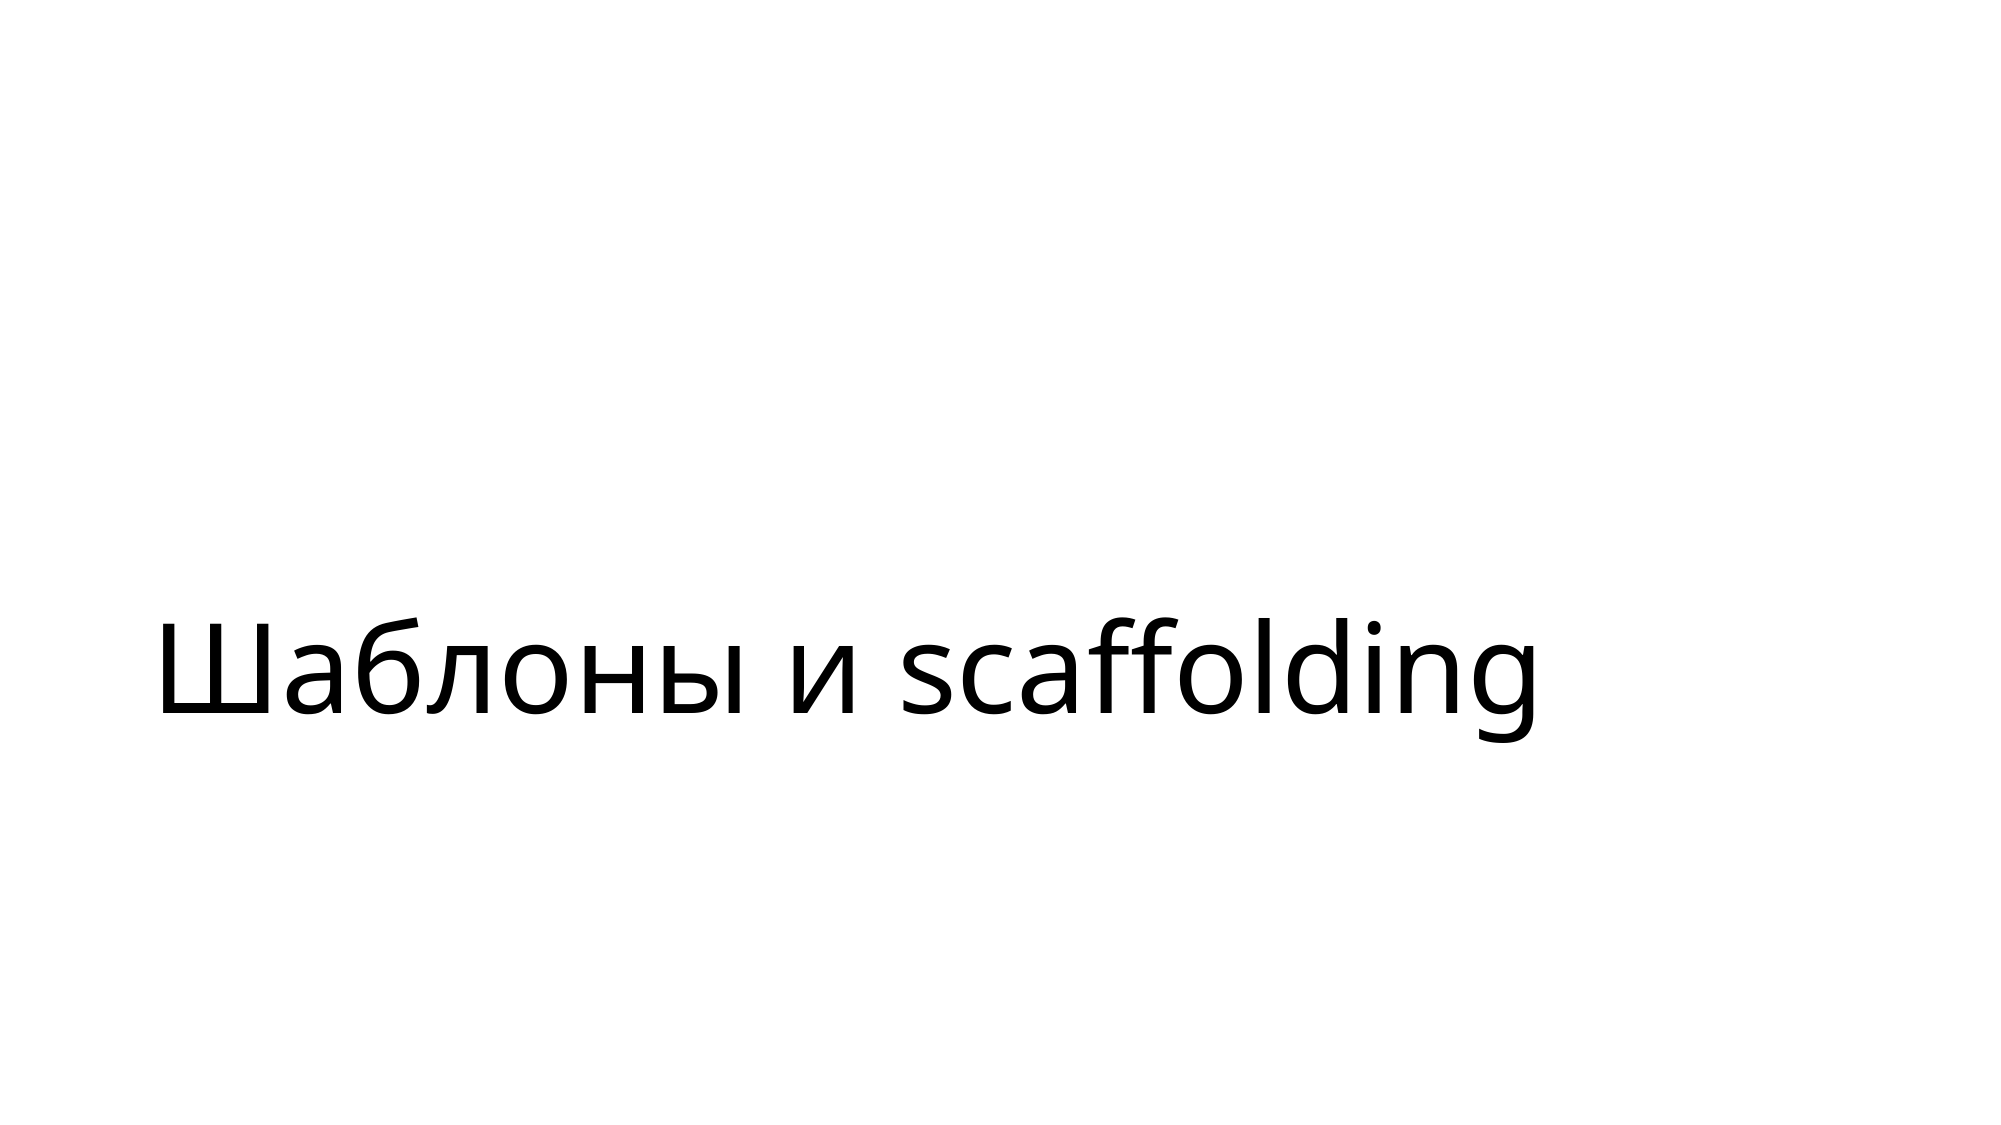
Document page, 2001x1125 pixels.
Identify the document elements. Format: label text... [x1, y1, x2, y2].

title Шаблоны и scaffolding [136, 280, 1862, 749]
